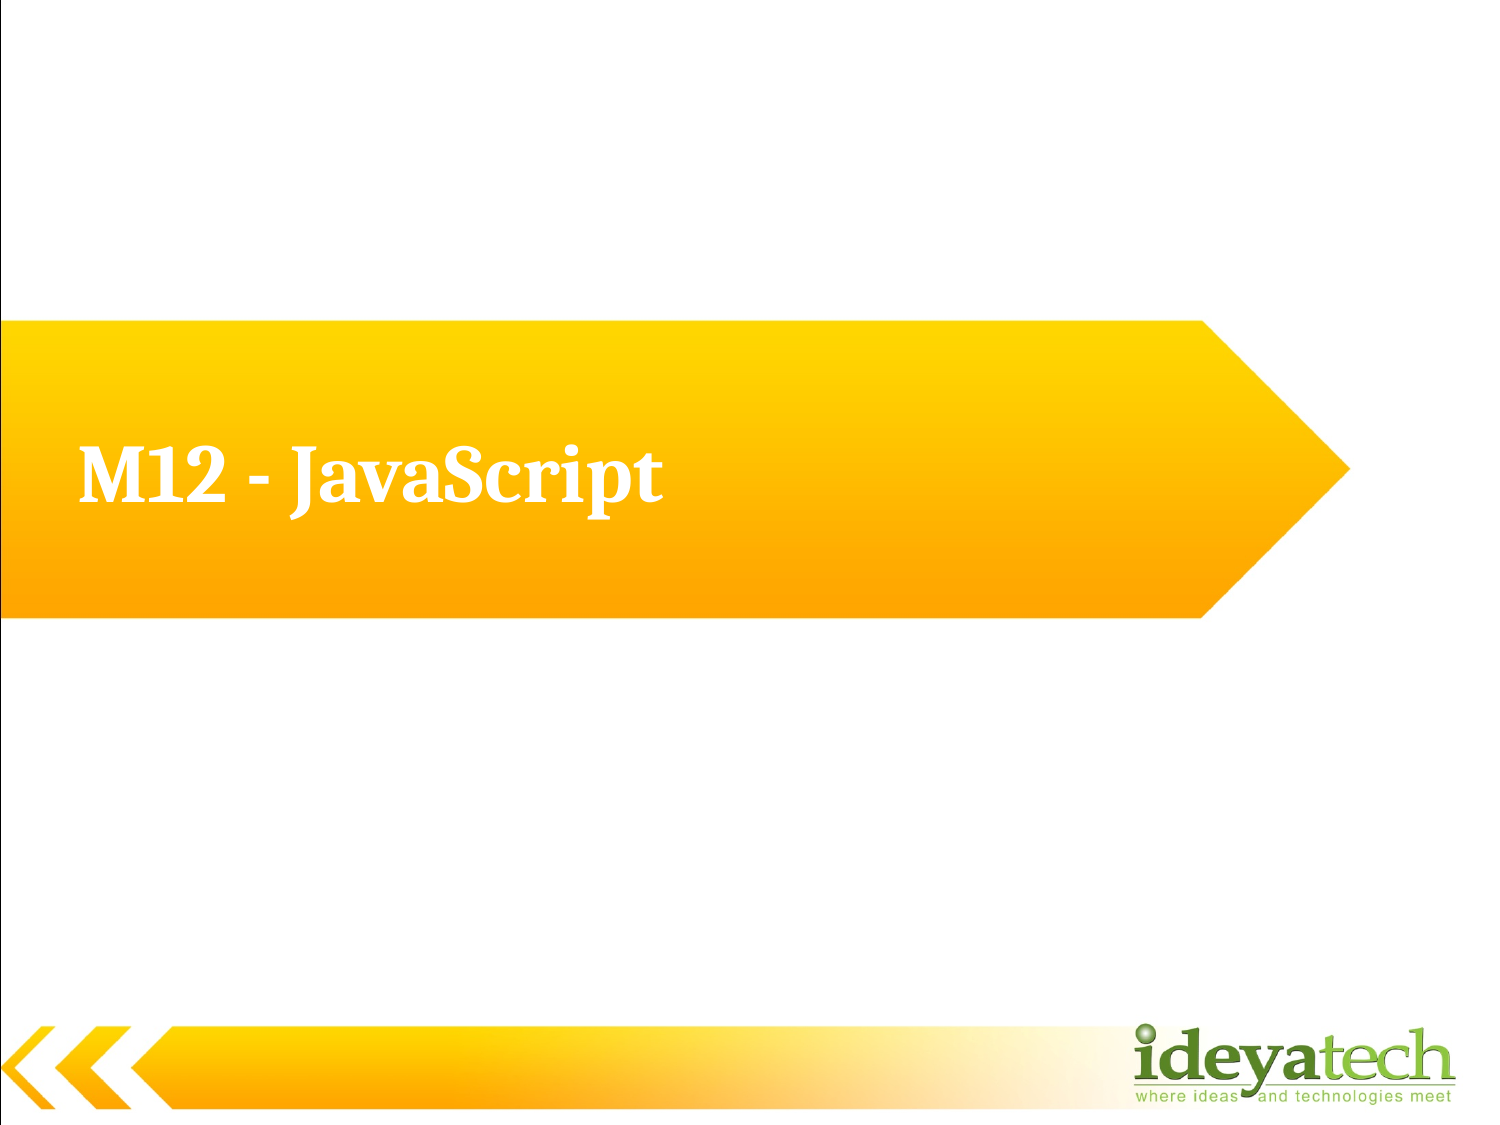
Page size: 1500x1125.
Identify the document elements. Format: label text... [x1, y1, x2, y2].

title M12 - JavaScript [62, 324, 1188, 613]
picture [0, 0, 1500, 1125]
